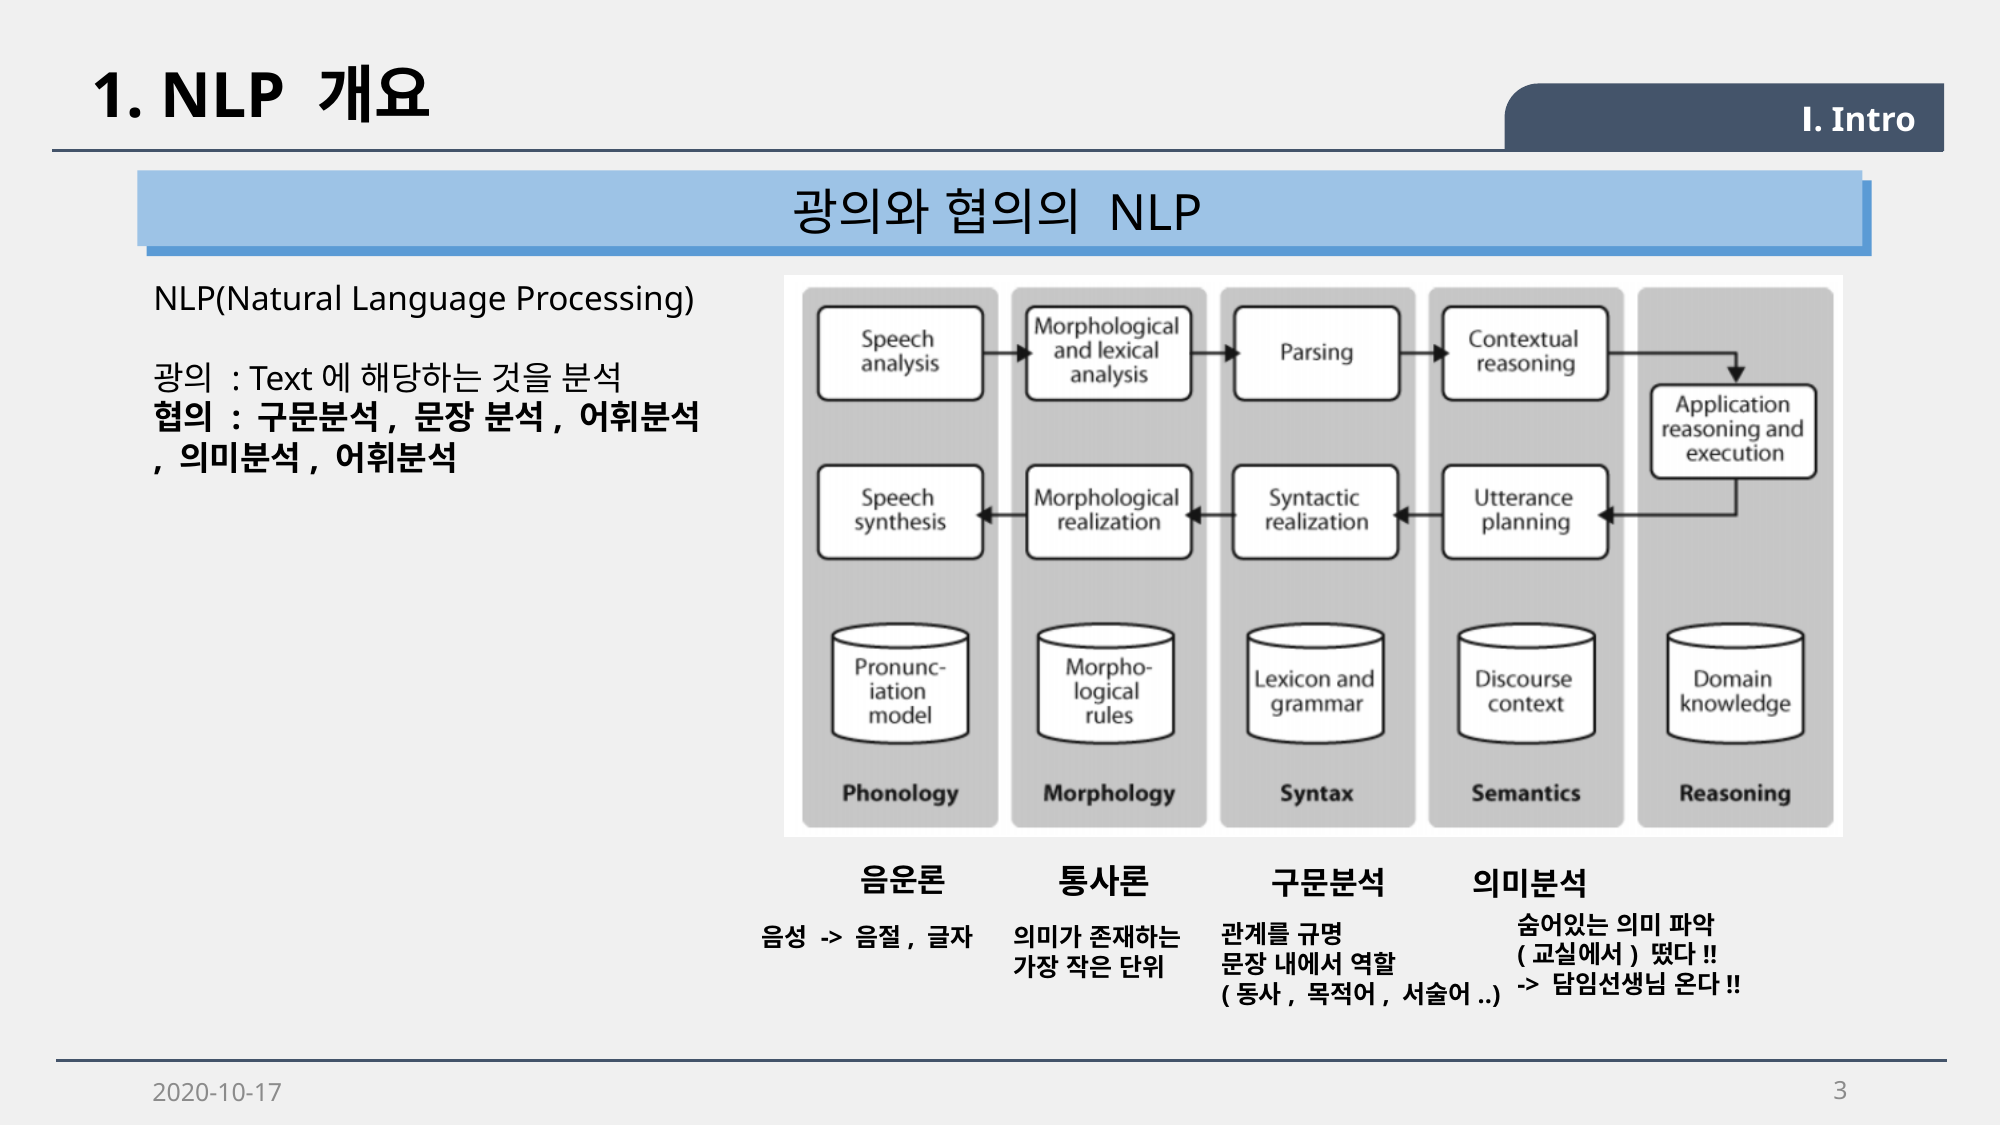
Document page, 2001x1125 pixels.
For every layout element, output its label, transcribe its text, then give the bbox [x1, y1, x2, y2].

text_box 통사론 [1044, 852, 1166, 908]
picture [784, 275, 1843, 837]
text_box 광의와 협의의 NLP [135, 159, 1860, 269]
text_box 구문분석 [1256, 856, 1402, 909]
text_box 의미분석 [1458, 857, 1603, 910]
text_box 1. NLP 개요 [76, 56, 1279, 139]
slide_number 3 [1412, 1062, 1863, 1122]
text_box 의미가 존재하는 가장 작은 단위 [999, 914, 1204, 989]
text_box 관계를 규명 문장 내에서 역할 (동사, 목적어, 서술어..) [1206, 911, 1516, 1016]
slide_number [137, 1062, 588, 1122]
text_box 음성 -> 음절, 글자 [747, 914, 996, 960]
text_box NLP(Natural Language Processing) 광의 : Text에 해당하는 것을 분석 협의 : 구문분석, 문장 분석, 어휘분석 , 의미분석, 어휘분석 [63, 269, 717, 484]
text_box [137, 170, 1872, 257]
text_box 음운론 [845, 853, 962, 906]
text_box 숨어있는 의미 파악 (교실에서) 떴다!! -> 담임선생님 온다!! [1502, 901, 1756, 1007]
text_box Ⅰ. Intro [1580, 90, 1931, 146]
text_box [1503, 82, 1946, 153]
